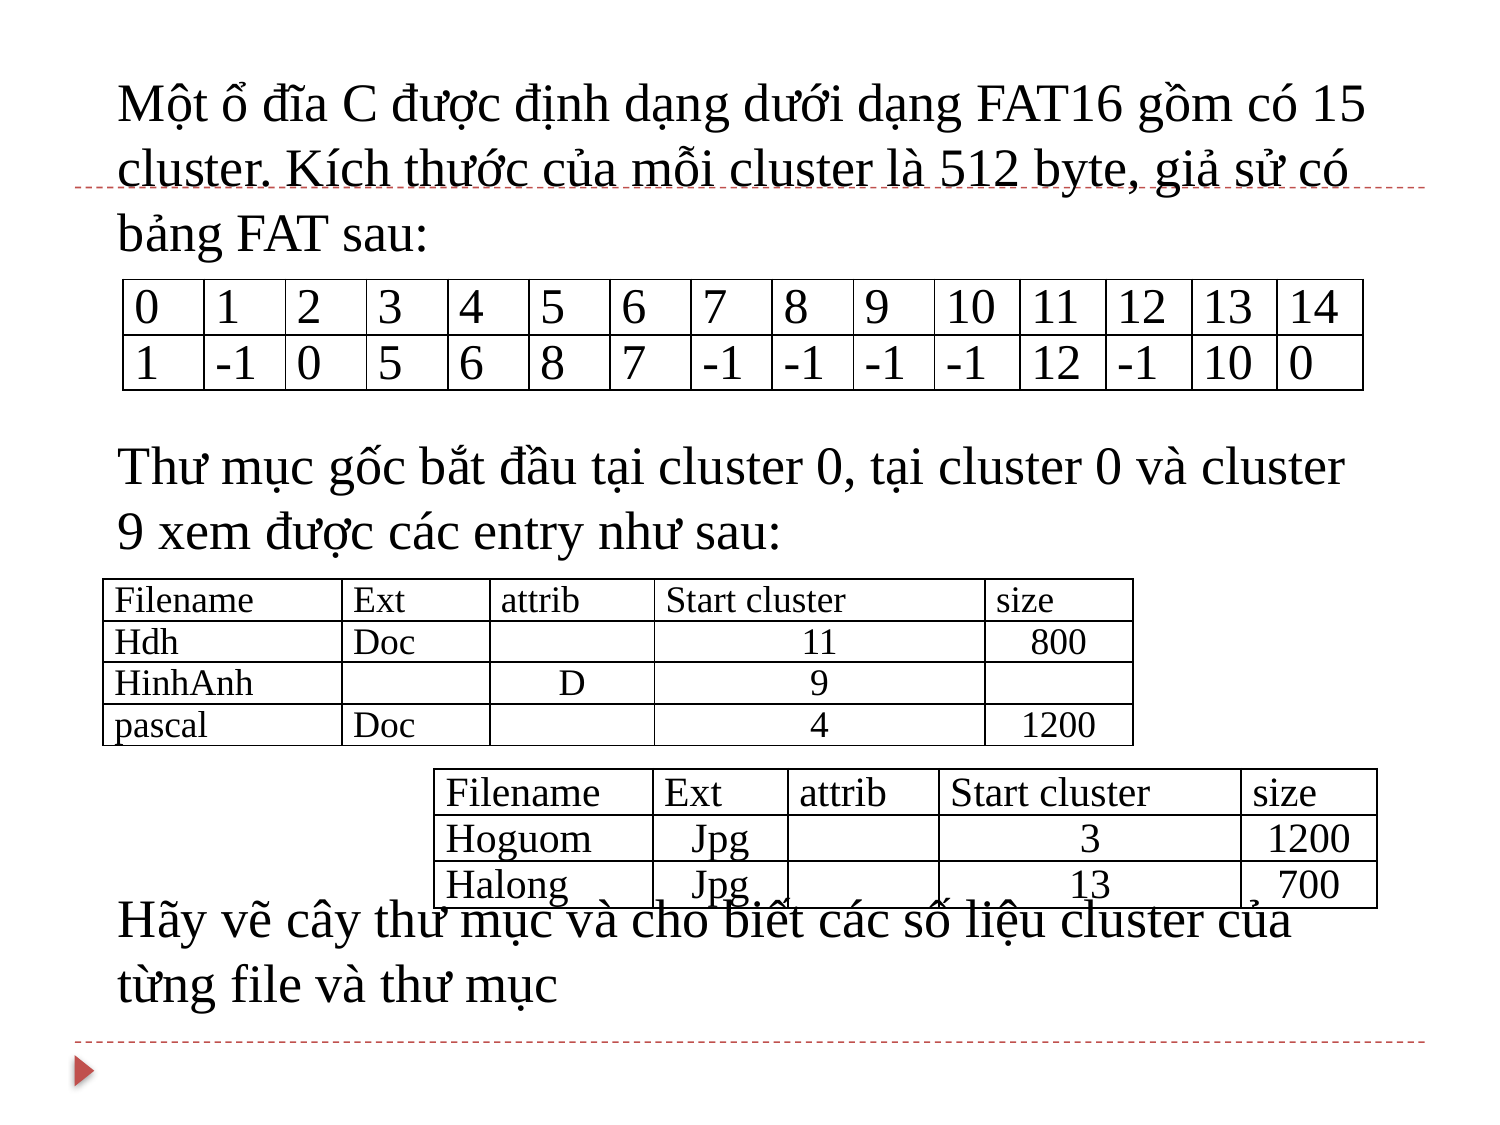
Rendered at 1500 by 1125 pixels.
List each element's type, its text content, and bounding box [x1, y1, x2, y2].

table_header attrib [491, 580, 654, 620]
table_cell 0 [1278, 336, 1362, 389]
table_cell HinhAnh [104, 663, 341, 703]
table_cell [343, 663, 489, 703]
table_cell 7 [611, 336, 690, 389]
table_cell -1 [205, 336, 285, 389]
table_header 9 [854, 280, 934, 334]
table_header Ext [343, 580, 489, 620]
table_cell 4 [655, 705, 984, 745]
table_header 2 [286, 280, 366, 334]
table_cell 3 [940, 816, 1240, 860]
table_header Filename [435, 770, 652, 814]
table_header 4 [449, 280, 528, 334]
table_cell 1200 [1242, 816, 1376, 860]
table_cell [986, 663, 1132, 703]
table_cell -1 [773, 336, 853, 389]
table_cell -1 [692, 336, 771, 389]
table_header 6 [611, 280, 690, 334]
table_cell 10 [1193, 336, 1276, 389]
table_header attrib [789, 770, 938, 814]
table_header 13 [1193, 280, 1276, 334]
table_cell pascal [104, 705, 341, 745]
table_cell Hoguom [435, 816, 652, 860]
table_cell 11 [655, 622, 984, 661]
table_header 14 [1278, 280, 1362, 334]
table_cell 0 [286, 336, 366, 389]
table_cell [491, 622, 654, 661]
table_cell Doc [343, 622, 489, 661]
table_header 11 [1021, 280, 1105, 334]
table_cell 1200 [986, 705, 1132, 745]
table_cell 12 [1021, 336, 1105, 389]
table_cell 13 [940, 862, 1240, 907]
table_cell Hdh [104, 622, 341, 661]
table_header size [986, 580, 1132, 620]
table_cell 6 [449, 336, 528, 389]
table_header 0 [124, 280, 203, 334]
table_header 12 [1107, 280, 1191, 334]
table_cell [491, 705, 654, 745]
table_header Start cluster [655, 580, 984, 620]
table_cell Doc [343, 705, 489, 745]
table_header Start cluster [940, 770, 1240, 814]
table_cell -1 [854, 336, 934, 389]
table_cell 700 [1242, 862, 1376, 907]
table_cell [789, 862, 938, 907]
table_cell [789, 816, 938, 860]
table_cell -1 [1107, 336, 1191, 389]
table_header Ext [654, 770, 787, 814]
list Một ổ đĩa C được định dạng dưới dạng FAT16 gồm có 15 cluster. Kích thước của mỗi cluster là 512 byte, giả sử có bảng FAT sau: Thư mục gốc bắt đầu tại cluster 0, tại cluster 0 và cluster 9 xem được các entry như sau: Hãy vẽ cây thư mục và cho biết các số liệu cluster của từng file và thư mục [103, 59, 1397, 1068]
table_header 7 [692, 280, 771, 334]
table_header 8 [773, 280, 853, 334]
table_cell D [491, 663, 654, 703]
table_header 3 [367, 280, 447, 334]
table_header 1 [205, 280, 285, 334]
table_header Filename [104, 580, 341, 620]
table_cell 1 [124, 336, 203, 389]
table_cell Jpg [654, 816, 787, 860]
table_header 10 [935, 280, 1019, 334]
table_cell 800 [986, 622, 1132, 661]
table_cell -1 [935, 336, 1019, 389]
table_cell Halong [435, 862, 652, 907]
table_cell 5 [367, 336, 447, 389]
table_header 5 [530, 280, 609, 334]
table_header size [1242, 770, 1376, 814]
table_cell 8 [530, 336, 609, 389]
table_cell Jpg [654, 862, 787, 907]
table_cell 9 [655, 663, 984, 703]
